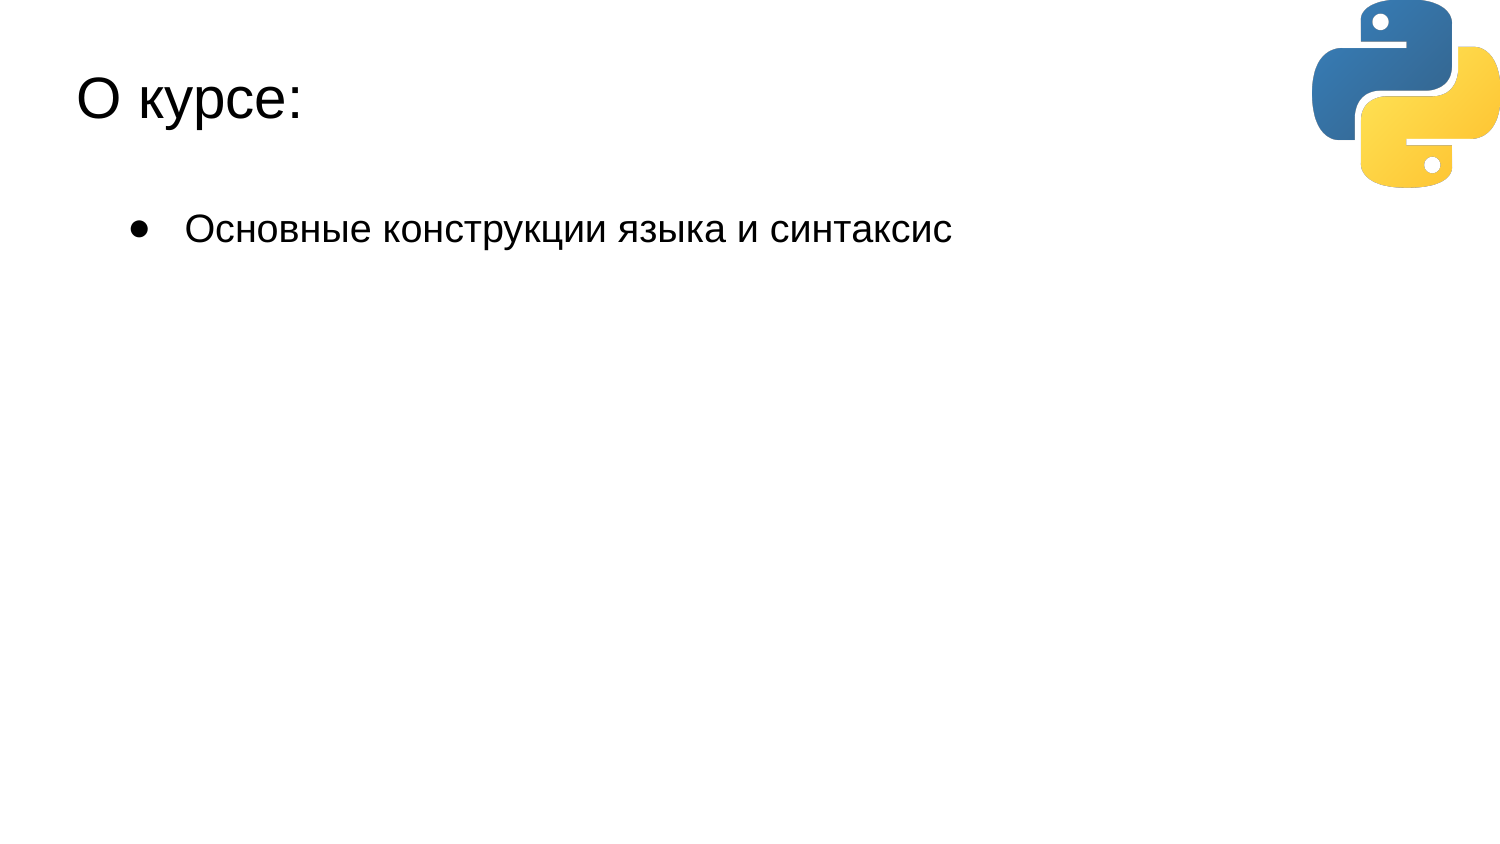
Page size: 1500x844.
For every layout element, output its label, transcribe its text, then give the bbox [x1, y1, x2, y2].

text_box Основные конструкции языка и синтаксис [94, 187, 1382, 753]
picture [1311, 0, 1500, 188]
text_box О курсе: [61, 44, 605, 174]
